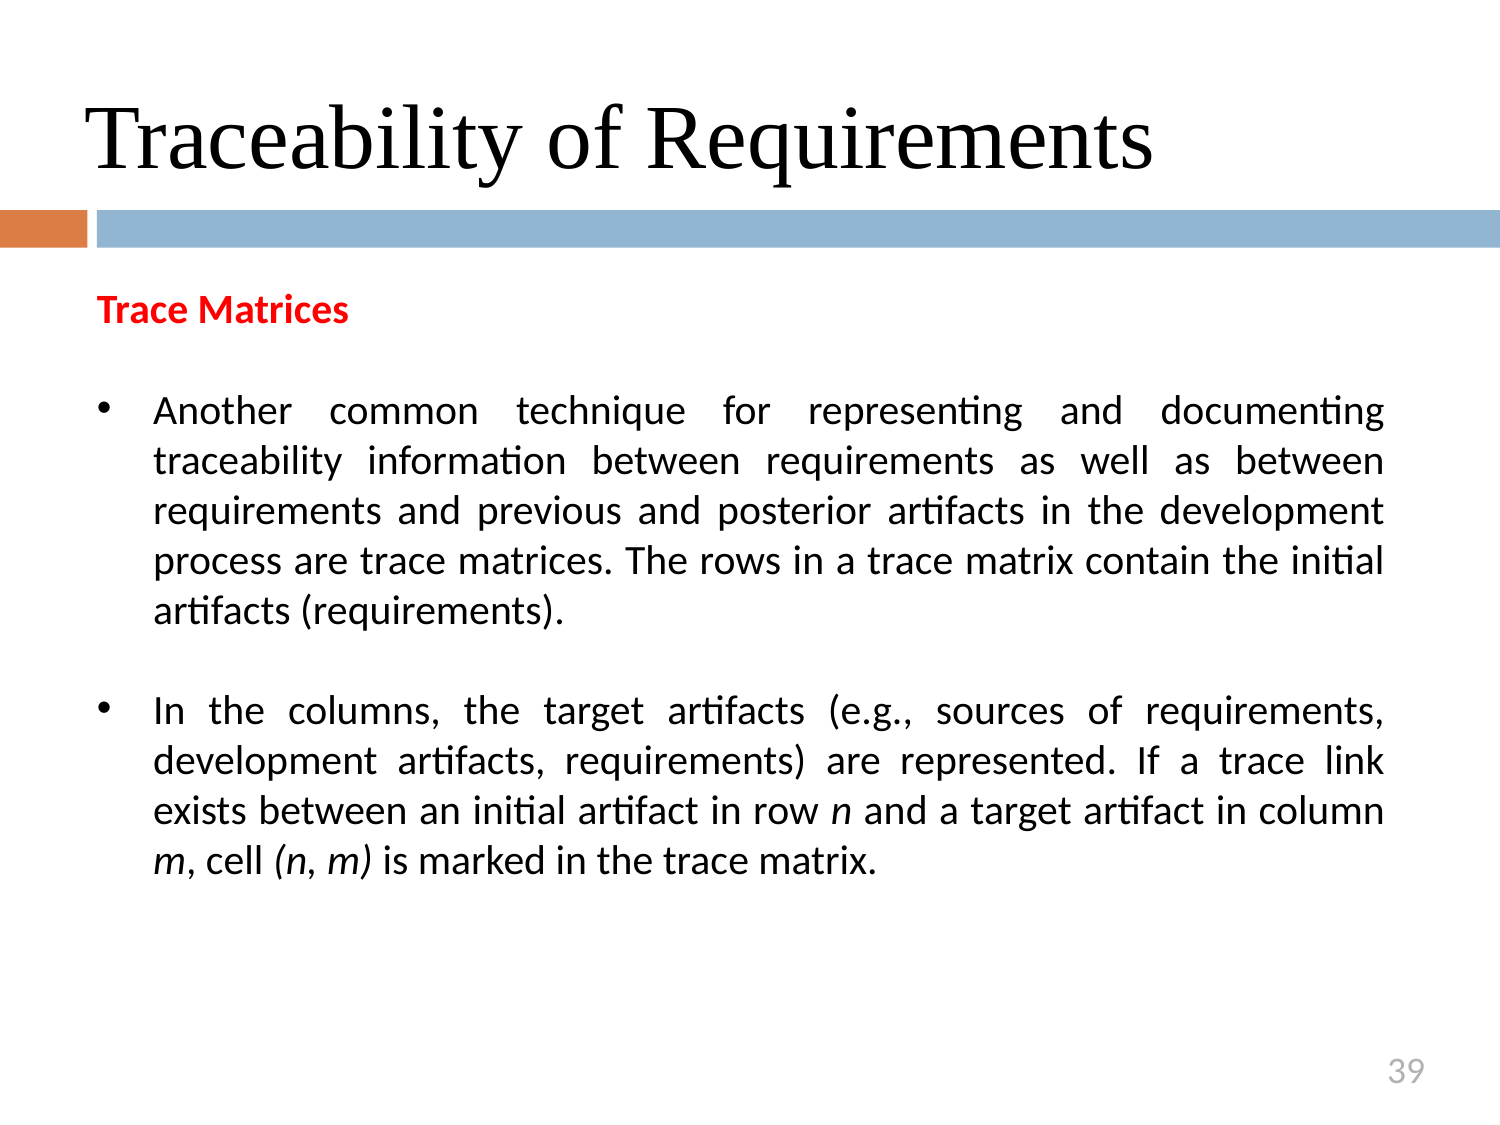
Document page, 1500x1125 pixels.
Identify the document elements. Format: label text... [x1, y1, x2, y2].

slide_number 39 [1080, 1046, 1425, 1103]
title Traceability of Requirements [82, 75, 1338, 266]
text_box Trace Matrices Another common technique for representing and documenting traceability information between requirements as well as between requirements and previous and posterior artifacts in the development process are trace matrices. The rows in a trace matrix contain the initial artifacts (requirements). In the columns, the target artifacts (e.g., sources of requirements, development artifacts, requirements) are represented. If a trace link exists between an initial artifact in row n and a target artifact in column m, cell (n, m) is marked in the trace matrix. [82, 274, 1400, 890]
